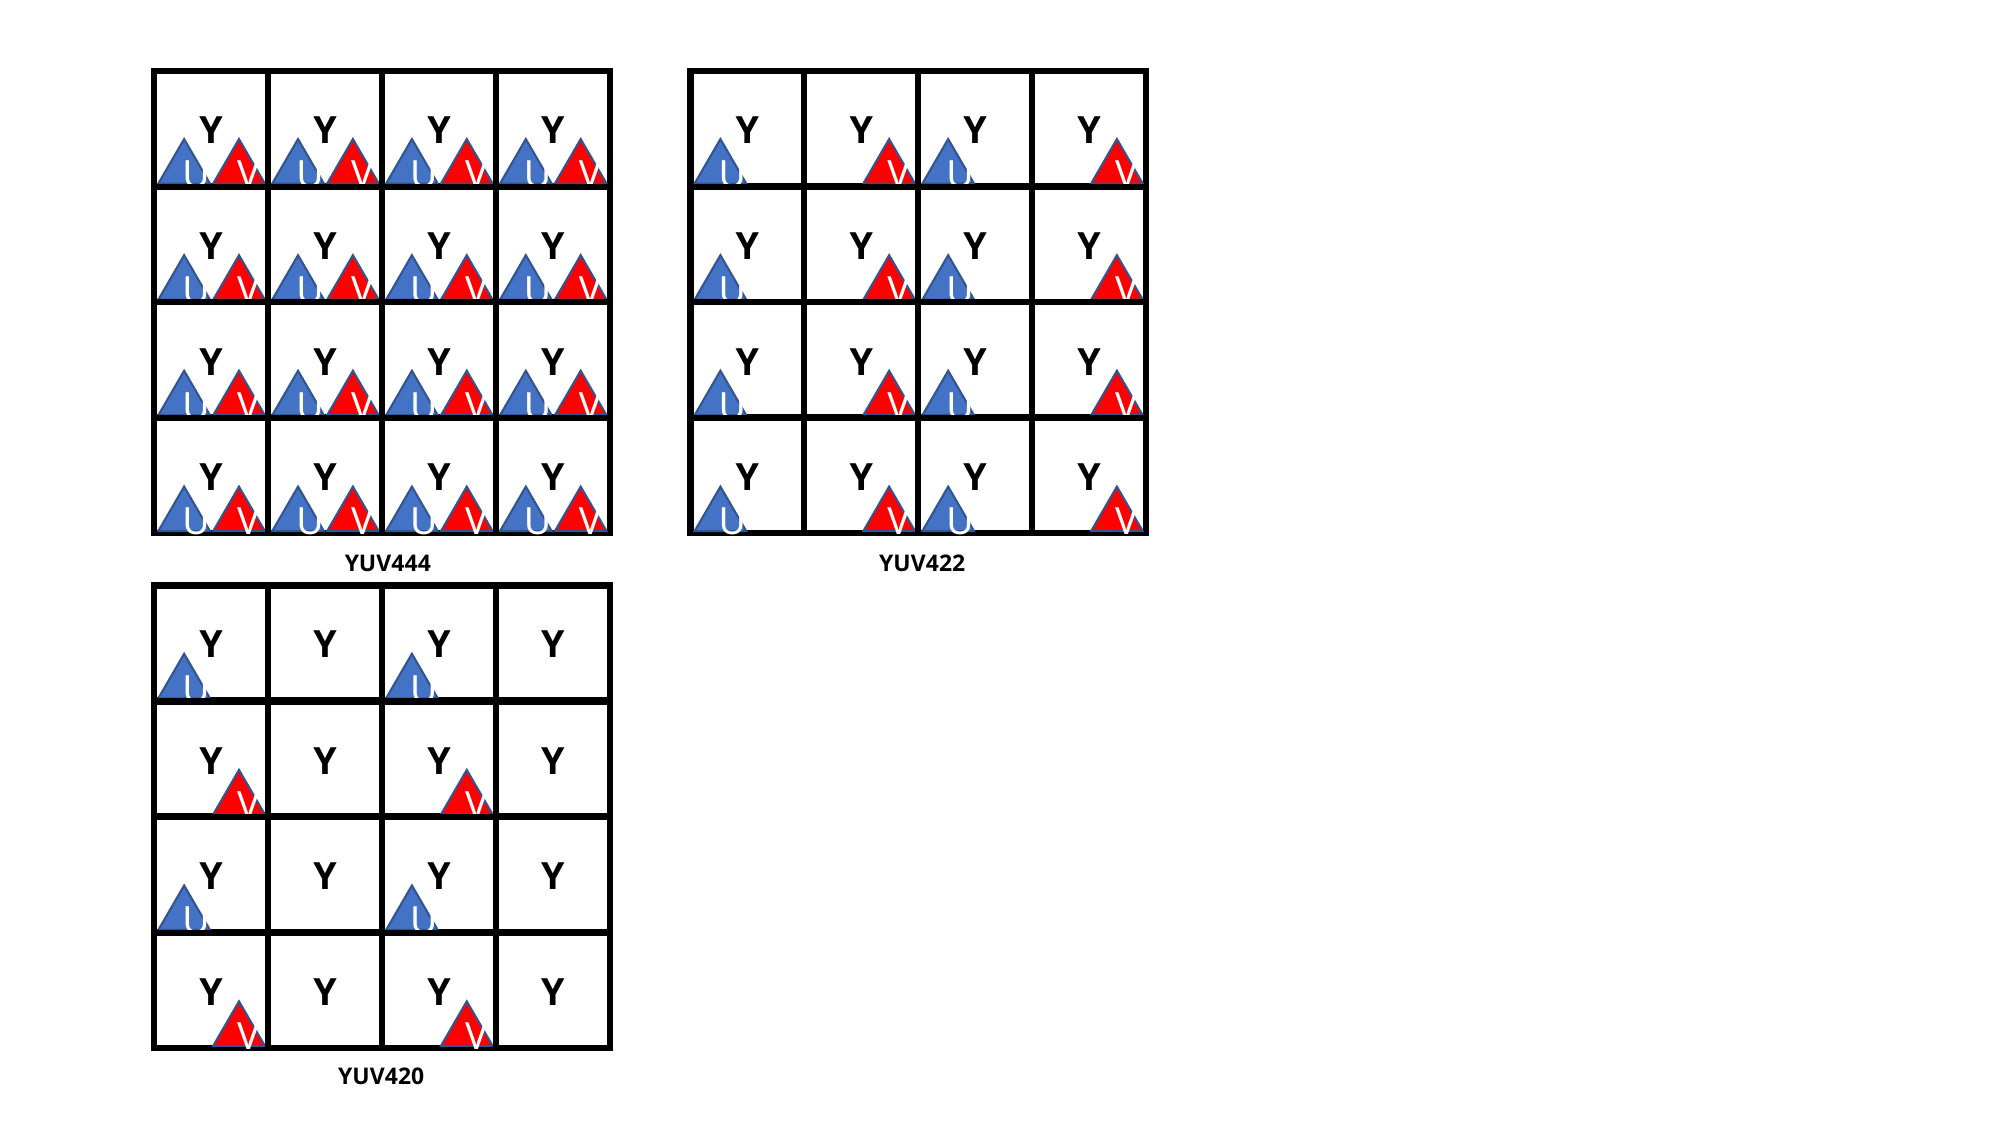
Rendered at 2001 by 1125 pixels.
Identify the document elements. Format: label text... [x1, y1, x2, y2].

text_box U [270, 137, 325, 185]
text_box V [325, 137, 381, 185]
text_box V [1089, 137, 1145, 185]
text_box V [553, 368, 609, 417]
text_box V [1089, 484, 1145, 533]
text_box U [498, 368, 553, 417]
text_box Y [803, 186, 917, 301]
text_box U [498, 137, 553, 185]
text_box Y [495, 70, 611, 186]
text_box U [920, 484, 976, 533]
text_box U [156, 368, 212, 417]
text_box V [553, 253, 609, 301]
text_box V [553, 484, 609, 533]
text_box U [384, 484, 439, 533]
text_box YUV444 [330, 541, 447, 584]
text_box Y [267, 417, 381, 534]
text_box V [439, 484, 495, 533]
text_box Y [495, 301, 611, 417]
text_box Y [153, 816, 267, 932]
text_box U [156, 137, 211, 185]
text_box Y [153, 417, 267, 534]
text_box U [156, 484, 212, 533]
text_box U [156, 883, 212, 932]
text_box U [920, 368, 976, 417]
text_box Y [153, 584, 267, 700]
text_box Y [495, 932, 611, 1049]
text_box U [270, 484, 325, 533]
text_box V [439, 253, 495, 301]
text_box Y [495, 186, 611, 301]
text_box Y [1031, 301, 1147, 417]
text_box U [384, 883, 440, 932]
text_box U [270, 368, 325, 417]
text_box U [498, 253, 553, 301]
text_box U [270, 253, 325, 301]
text_box Y [267, 186, 381, 301]
text_box V [211, 368, 267, 417]
text_box Y [267, 816, 381, 932]
text_box Y [495, 417, 611, 534]
text_box V [439, 368, 495, 417]
text_box Y [267, 932, 381, 1049]
text_box V [211, 253, 267, 301]
text_box Y [1031, 70, 1147, 186]
text_box U [692, 253, 749, 301]
text_box V [439, 767, 495, 816]
text_box Y [381, 584, 495, 700]
text_box Y [689, 70, 803, 186]
text_box V [1089, 368, 1145, 417]
text_box U [156, 253, 211, 301]
text_box V [553, 137, 609, 185]
text_box Y [803, 417, 917, 534]
text_box U [384, 137, 439, 185]
text_box V [211, 999, 267, 1047]
text_box Y [495, 816, 611, 932]
text_box Y [803, 70, 917, 186]
text_box U [692, 137, 749, 185]
text_box U [920, 137, 976, 185]
text_box Y [381, 700, 495, 816]
text_box V [861, 484, 917, 533]
text_box Y [153, 700, 267, 816]
text_box Y [153, 301, 267, 417]
text_box Y [381, 70, 495, 186]
text_box Y [381, 186, 495, 301]
text_box Y [153, 186, 267, 301]
text_box Y [917, 417, 1031, 534]
text_box U [498, 484, 553, 533]
text_box Y [153, 932, 267, 1049]
text_box Y [495, 700, 611, 816]
text_box V [211, 767, 267, 816]
text_box U [920, 253, 976, 301]
text_box V [325, 253, 381, 301]
text_box U [384, 368, 439, 417]
text_box Y [917, 186, 1031, 301]
text_box V [325, 368, 381, 417]
text_box YUV420 [323, 1054, 440, 1097]
text_box Y [689, 417, 803, 534]
text_box V [439, 999, 495, 1047]
text_box Y [689, 186, 803, 301]
text_box Y [917, 301, 1031, 417]
text_box Y [267, 700, 381, 816]
text_box V [861, 253, 917, 301]
text_box Y [381, 816, 495, 932]
text_box V [325, 484, 381, 533]
text_box Y [267, 301, 381, 417]
text_box YUV422 [864, 541, 981, 584]
text_box U [384, 651, 440, 700]
text_box Y [1031, 186, 1147, 301]
text_box V [1089, 253, 1145, 301]
text_box Y [381, 301, 495, 417]
text_box V [861, 137, 917, 185]
text_box Y [267, 584, 381, 700]
text_box V [211, 137, 267, 185]
text_box Y [917, 70, 1031, 186]
text_box Y [267, 70, 381, 186]
text_box Y [381, 417, 495, 534]
text_box U [156, 651, 212, 700]
text_box V [211, 484, 267, 533]
text_box V [439, 137, 495, 185]
text_box V [861, 368, 917, 417]
text_box Y [1031, 417, 1147, 534]
text_box Y [381, 932, 495, 1049]
text_box U [384, 253, 439, 301]
text_box U [692, 368, 749, 417]
text_box Y [689, 301, 803, 417]
text_box U [692, 484, 749, 533]
text_box Y [153, 70, 267, 186]
text_box Y [803, 301, 917, 417]
text_box Y [495, 584, 611, 700]
